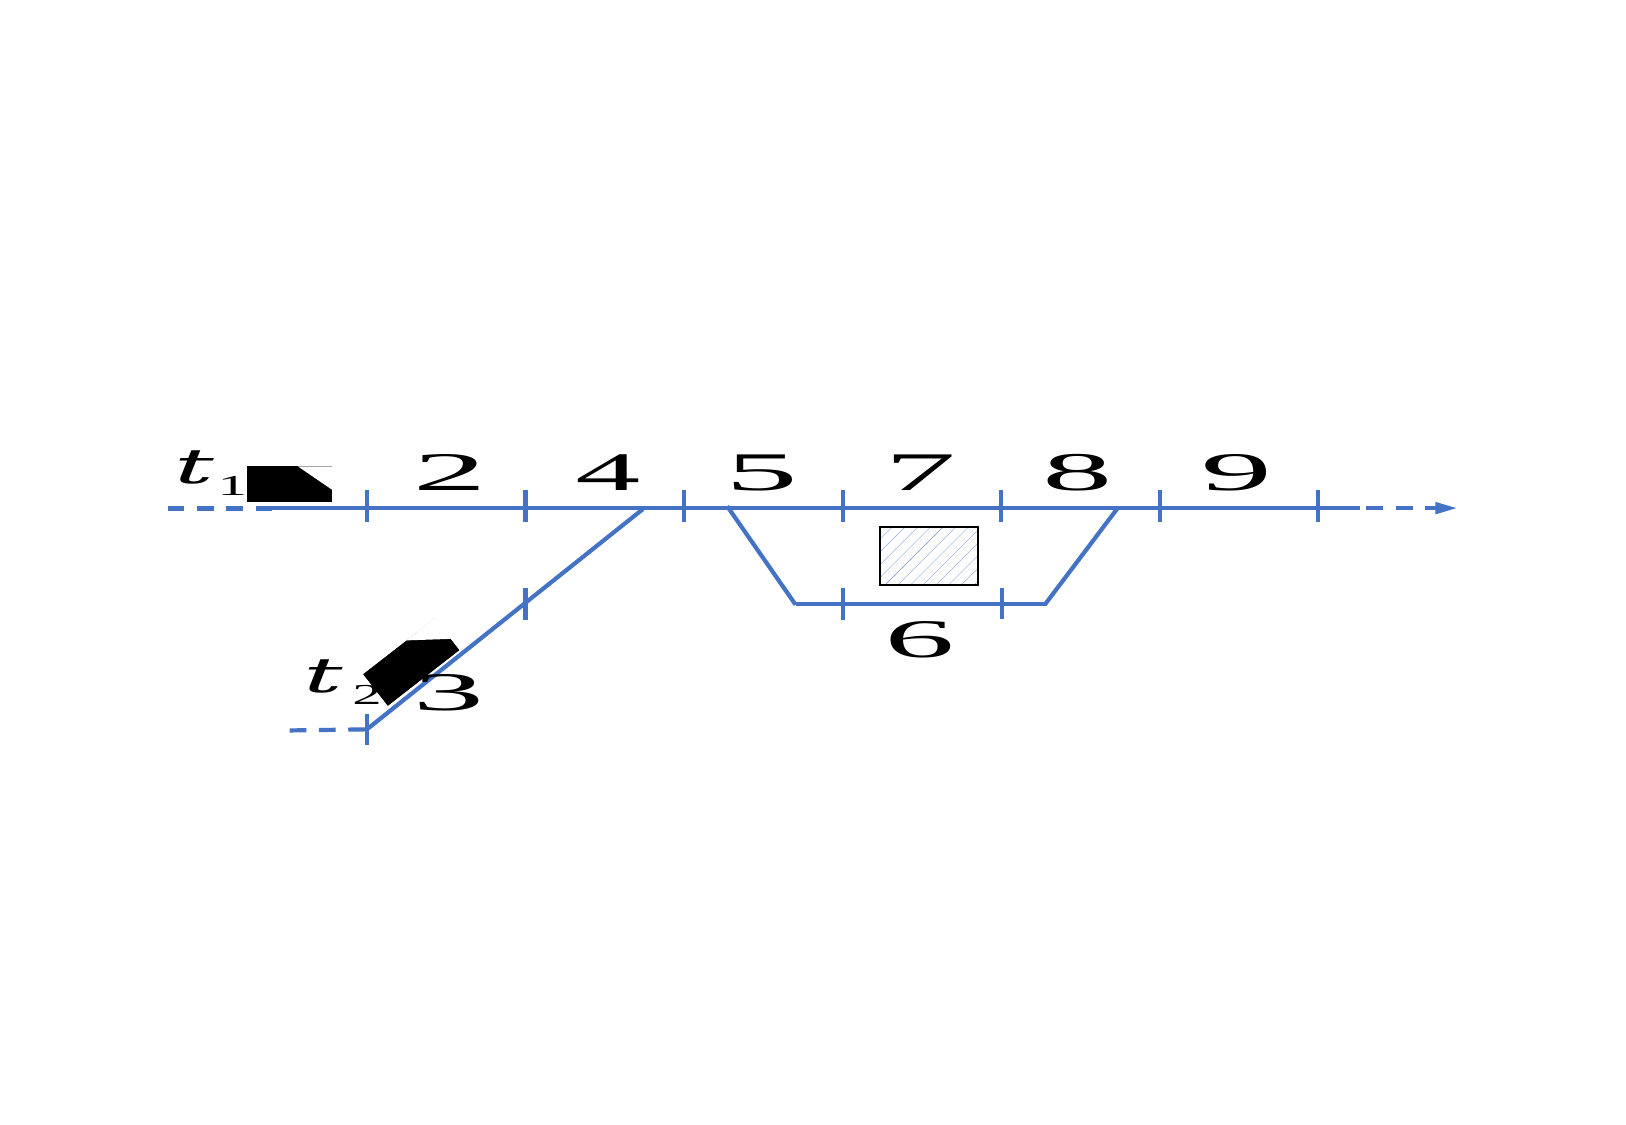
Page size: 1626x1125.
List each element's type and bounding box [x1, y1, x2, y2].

text_box [366, 626, 457, 683]
text_box [879, 526, 979, 586]
text_box [727, 506, 796, 605]
text_box [366, 509, 643, 730]
text_box [246, 466, 333, 502]
text_box [1045, 506, 1119, 604]
